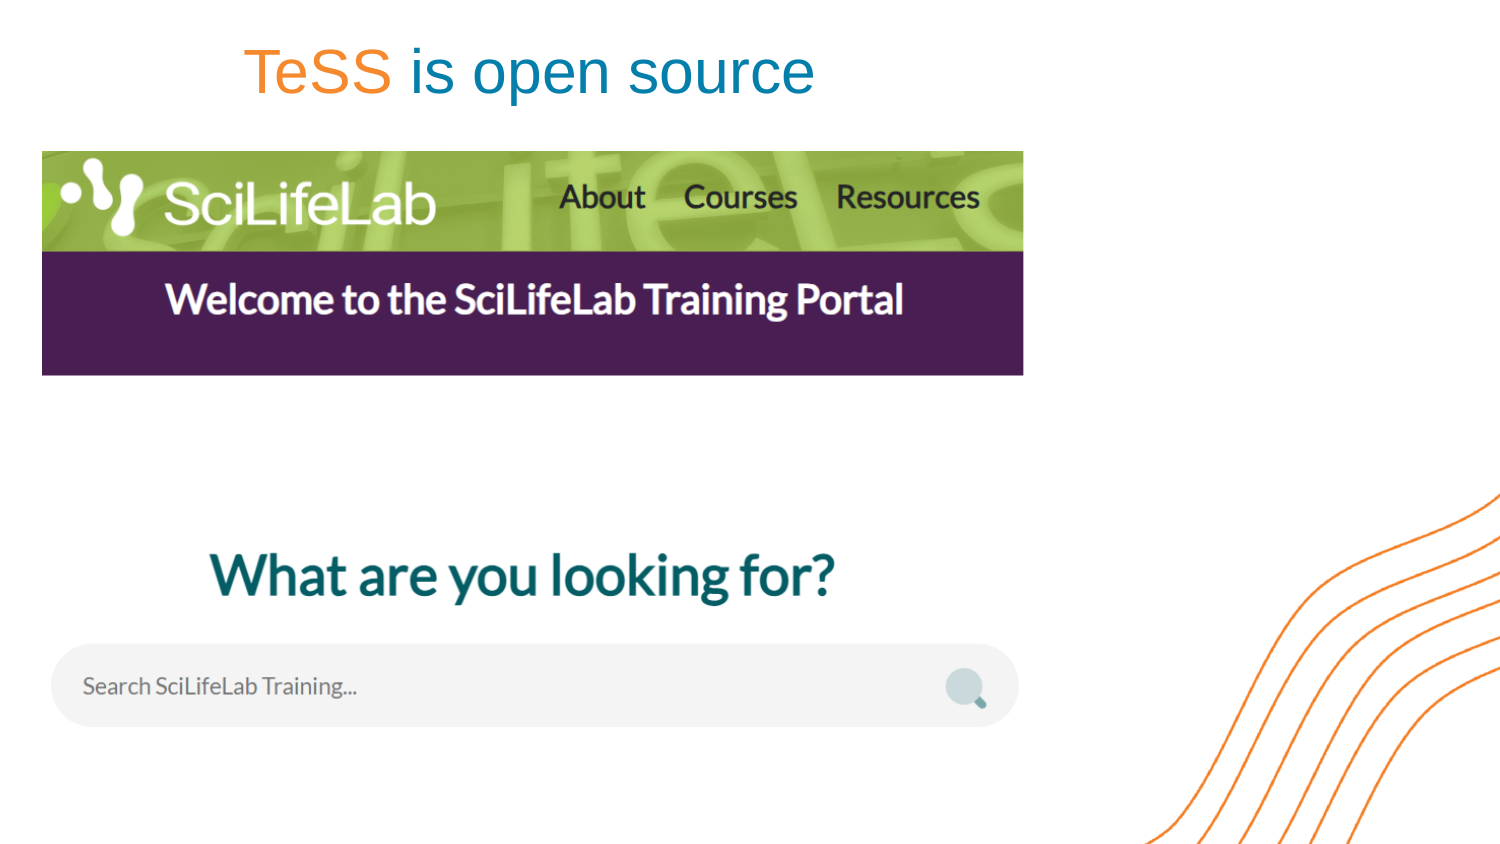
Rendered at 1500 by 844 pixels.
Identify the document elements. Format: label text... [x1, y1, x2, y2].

picture [41, 151, 1500, 844]
text_box TeSS is open source [0, 0, 1061, 138]
